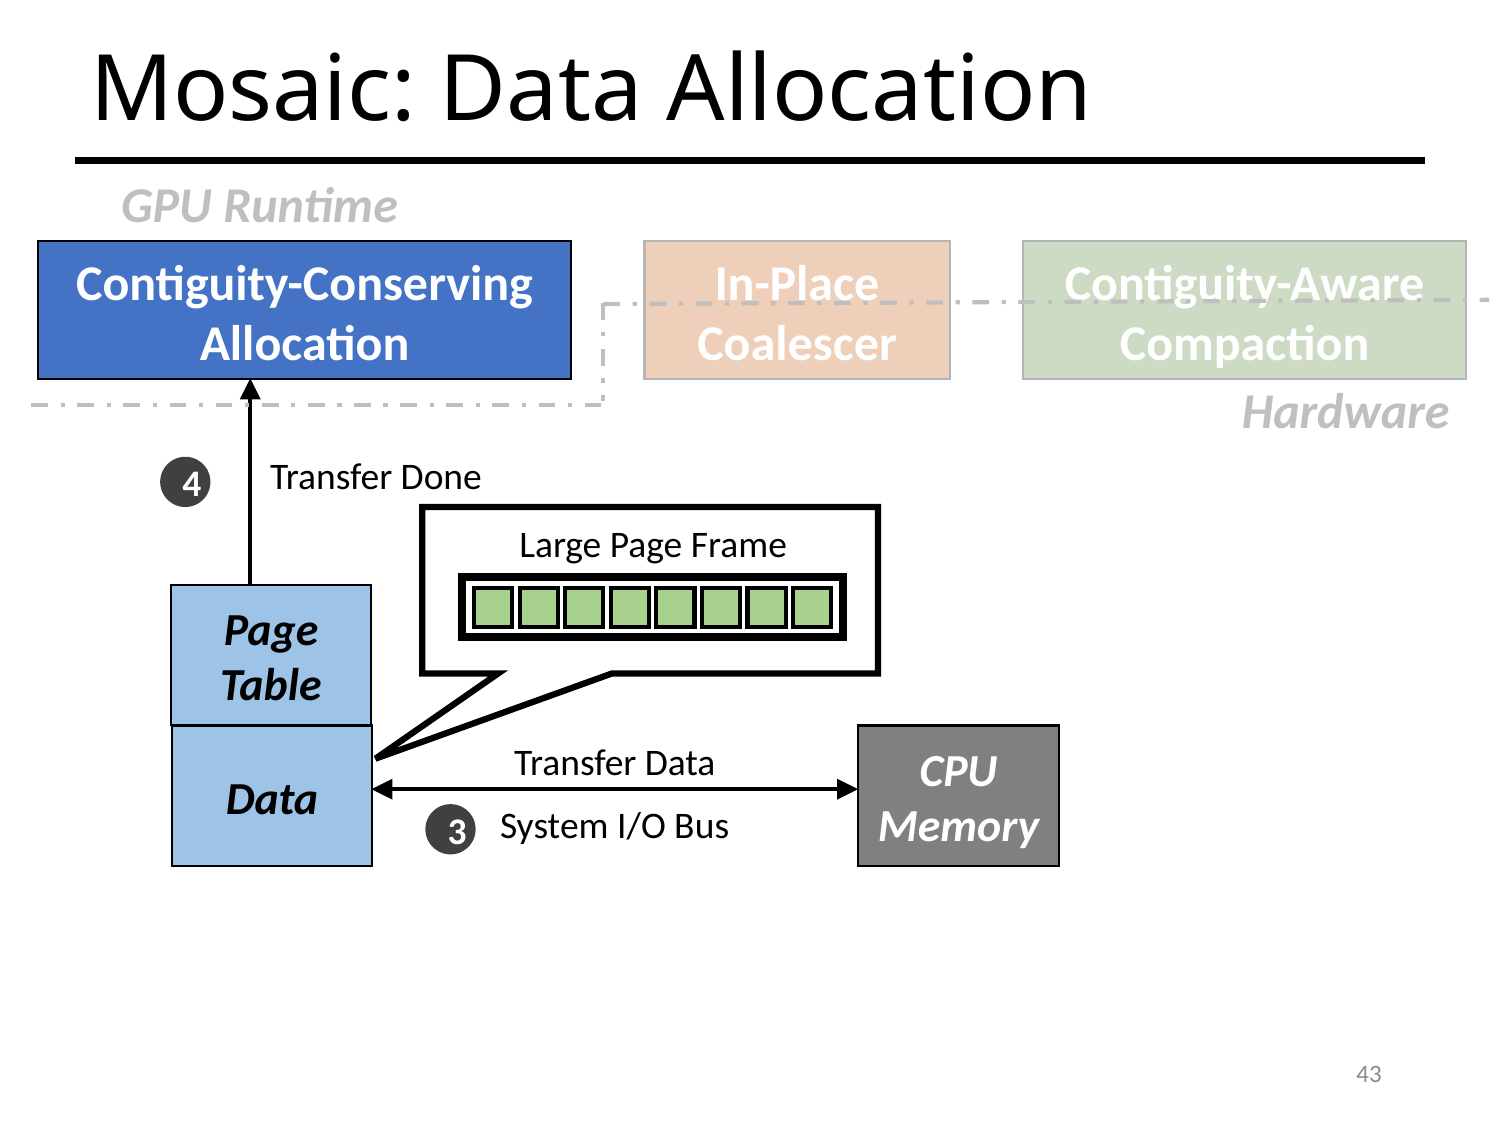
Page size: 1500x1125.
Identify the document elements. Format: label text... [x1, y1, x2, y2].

title Mosaic: Data Allocation [75, 21, 1425, 157]
text_box [564, 587, 604, 628]
text_box [473, 587, 513, 628]
text_box [701, 587, 741, 628]
text_box [746, 587, 787, 628]
text_box [655, 587, 695, 628]
text_box Data [171, 724, 373, 867]
text_box Large Page Frame [504, 512, 803, 573]
text_box Page Table [170, 584, 372, 726]
text_box [461, 576, 844, 638]
text_box [610, 587, 650, 628]
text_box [371, 725, 1059, 867]
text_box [31, 165, 1490, 447]
text_box [421, 505, 880, 725]
text_box Transfer Done [255, 447, 498, 505]
text_box 4 [159, 455, 212, 509]
text_box [519, 587, 559, 628]
slide_number 43 [1059, 1042, 1397, 1103]
text_box [792, 587, 832, 628]
